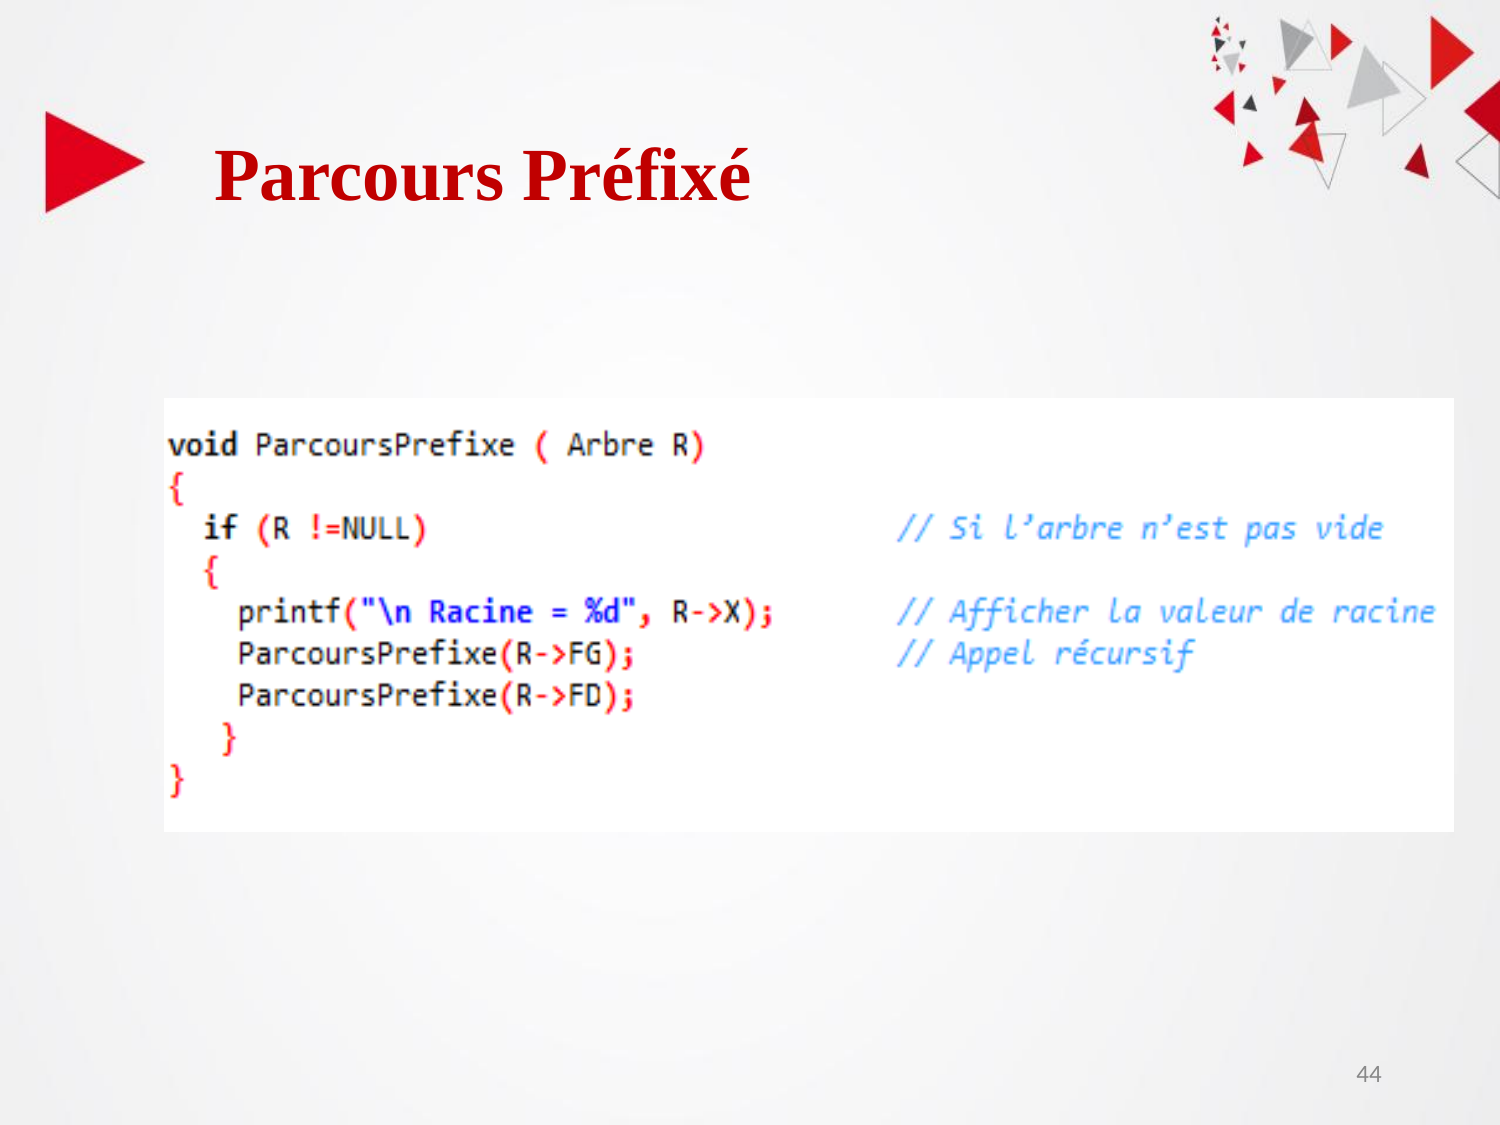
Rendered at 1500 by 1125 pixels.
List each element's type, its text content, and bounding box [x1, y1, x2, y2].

text_box Parcours Préfixé [199, 117, 773, 269]
picture [0, 0, 1500, 1125]
slide_number ‹#› [1059, 1042, 1397, 1103]
